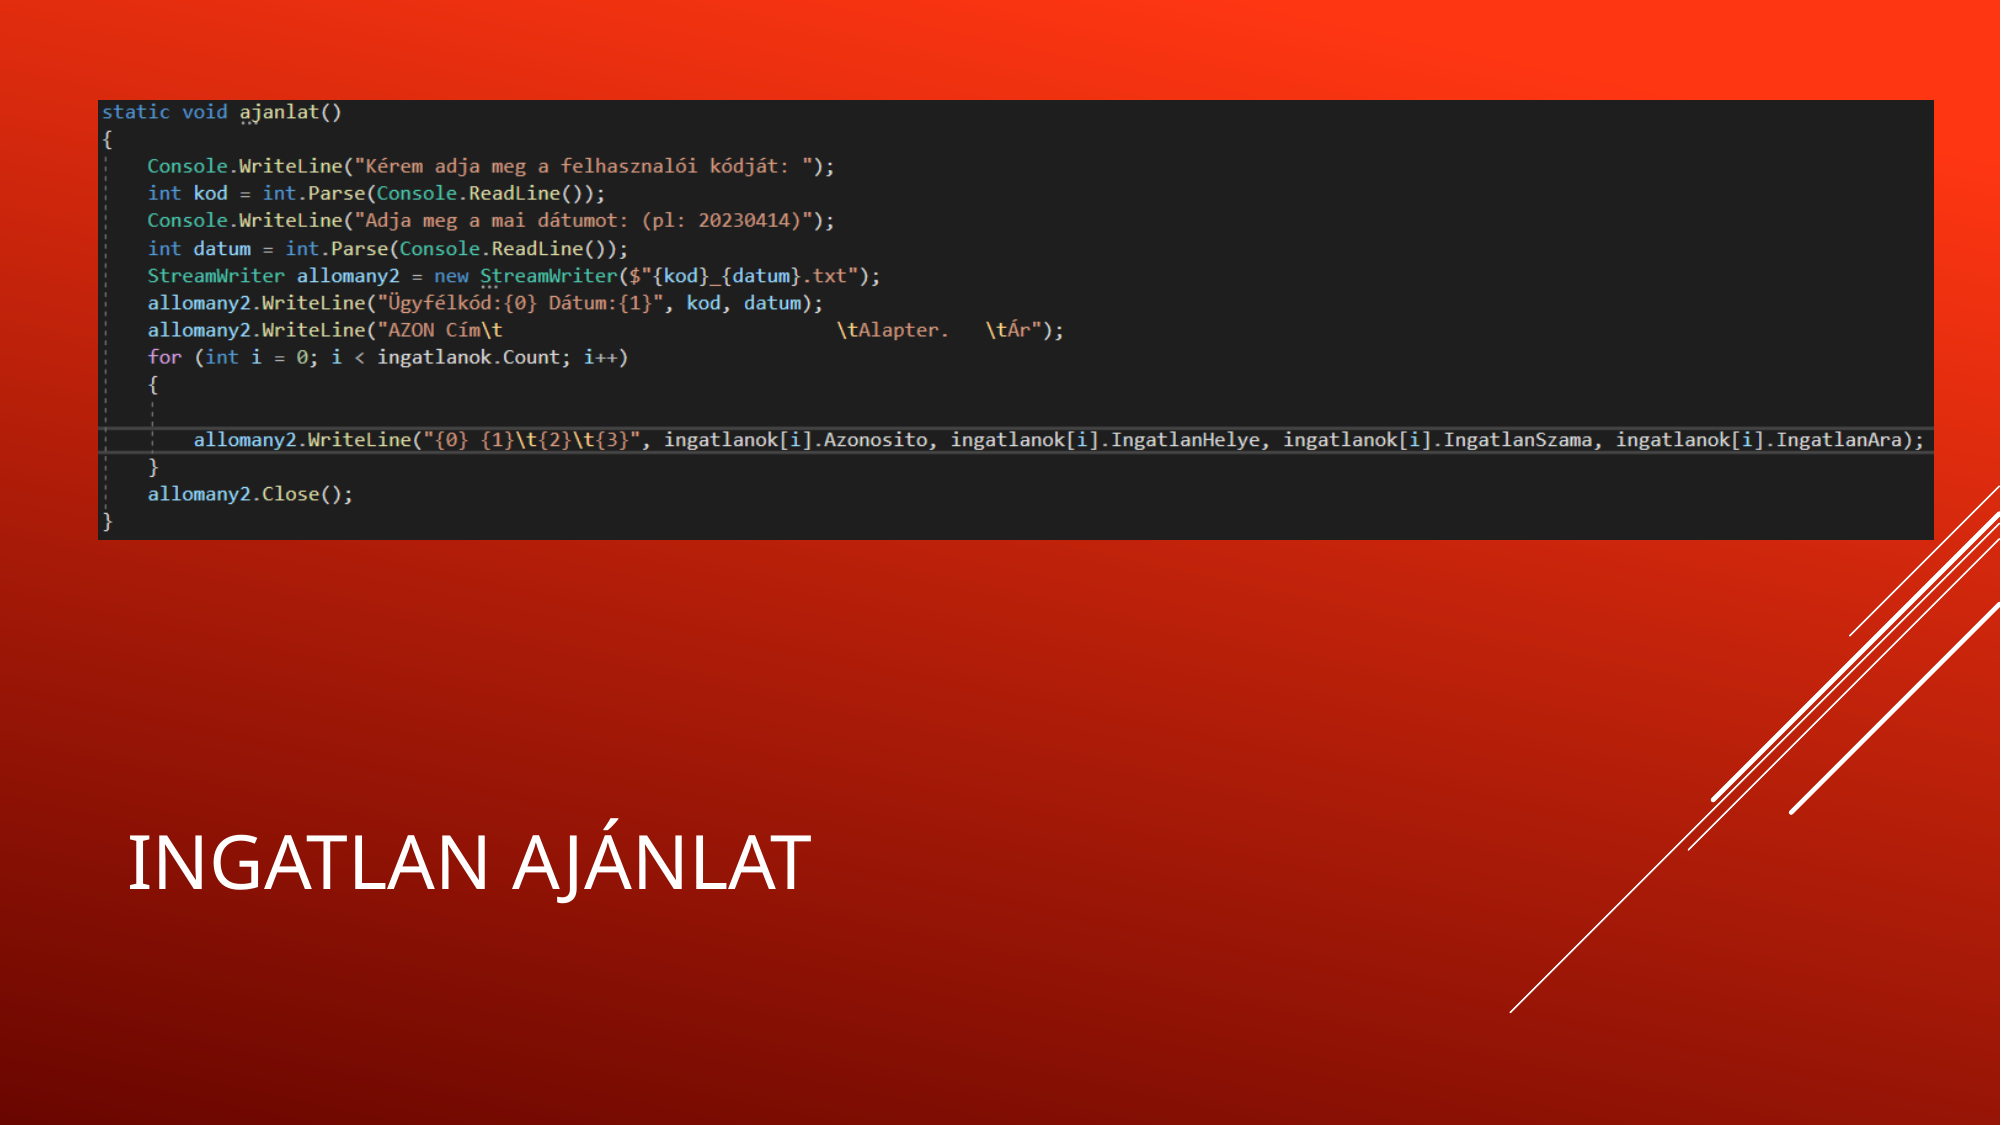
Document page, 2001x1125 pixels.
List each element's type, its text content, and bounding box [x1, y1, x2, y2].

picture [98, 100, 1935, 541]
title Ingatlan ajánlat [112, 736, 1513, 984]
